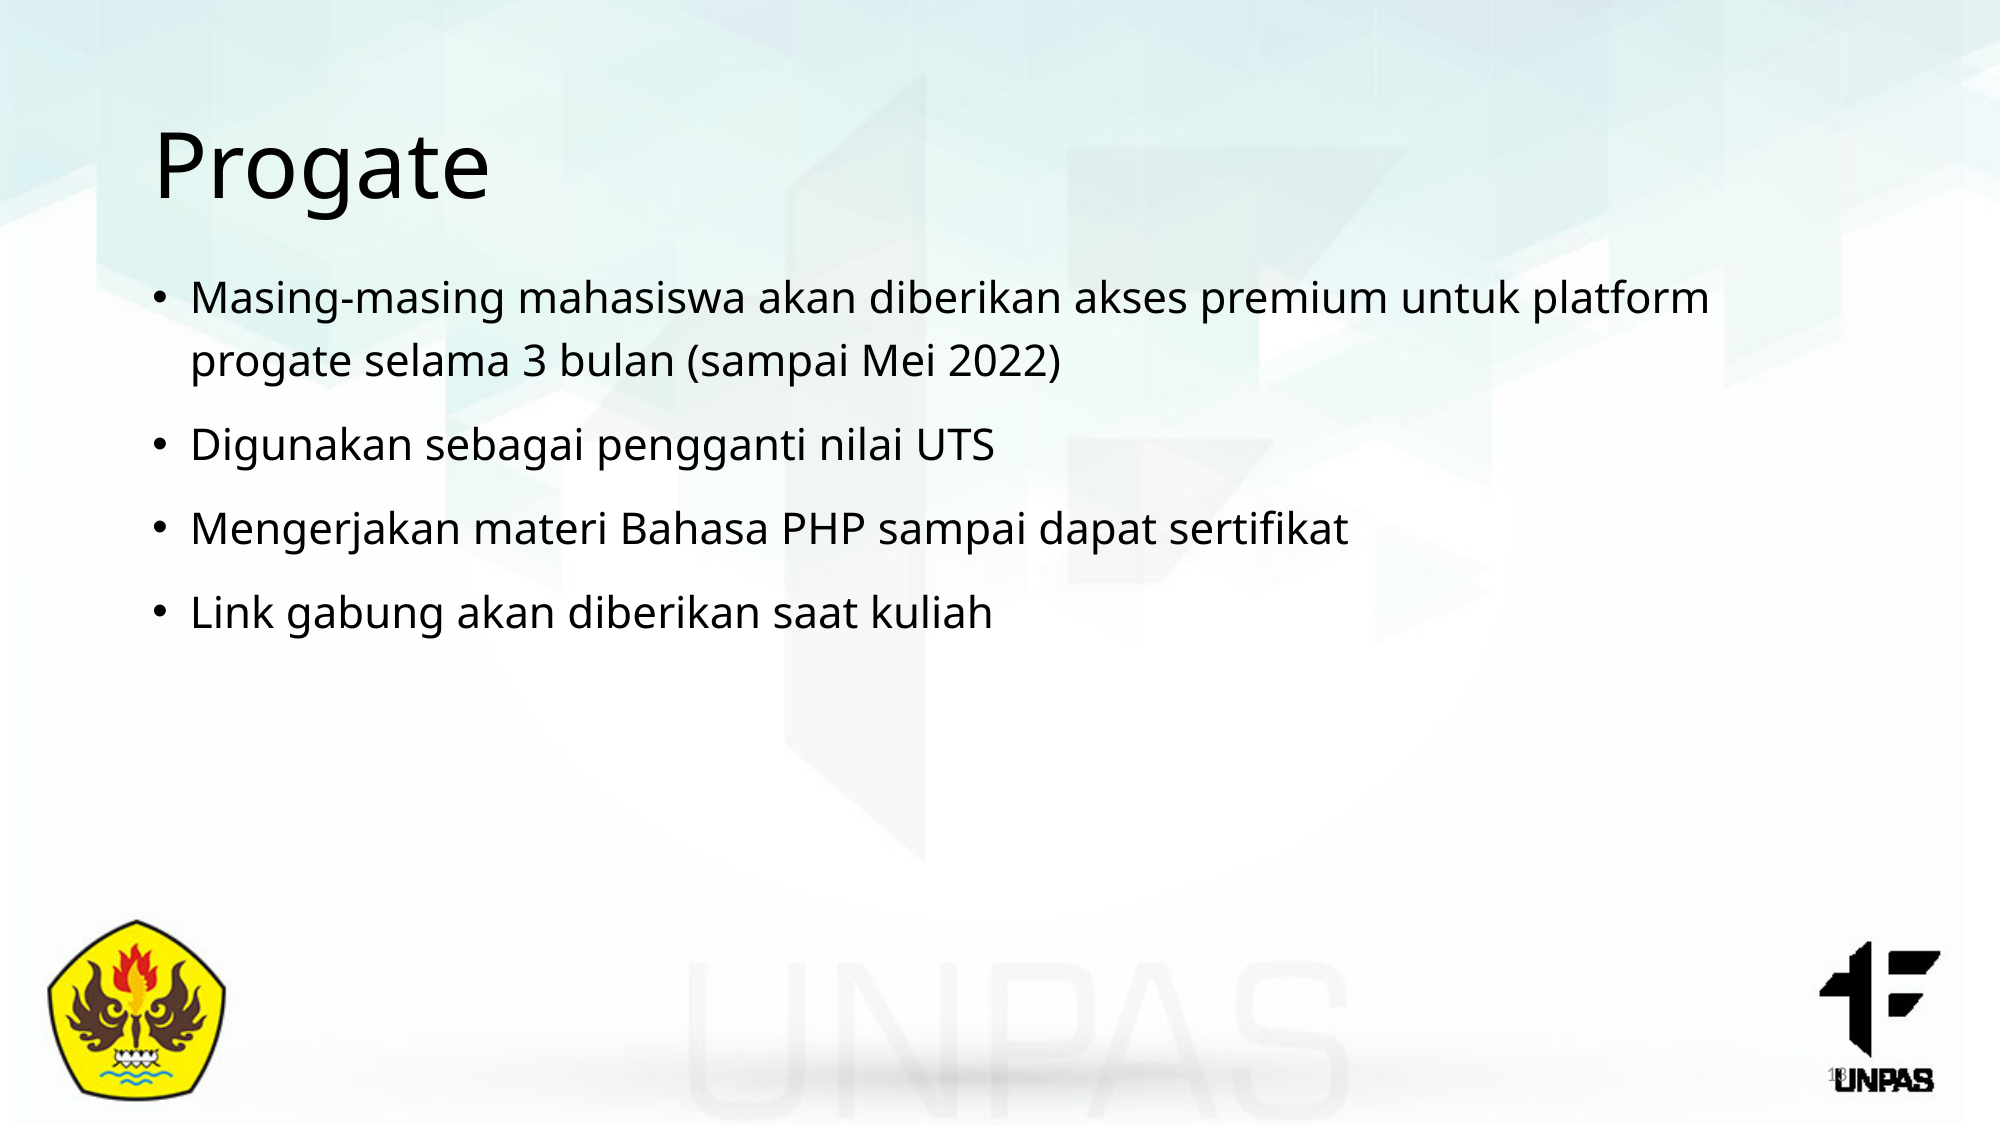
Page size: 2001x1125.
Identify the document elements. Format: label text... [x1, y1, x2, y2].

picture [0, 0, 2000, 1125]
title Progate [137, 59, 1863, 252]
slide_number 13 [1412, 1042, 1863, 1103]
list Masing-masing mahasiswa akan diberikan akses premium untuk platform progate selama 3 bulan (sampai Mei 2022) Digunakan sebagai pengganti nilai UTS Mengerjakan materi Bahasa PHP sampai dapat sertifikat Link gabung akan diberikan saat kuliah [137, 252, 1863, 1020]
